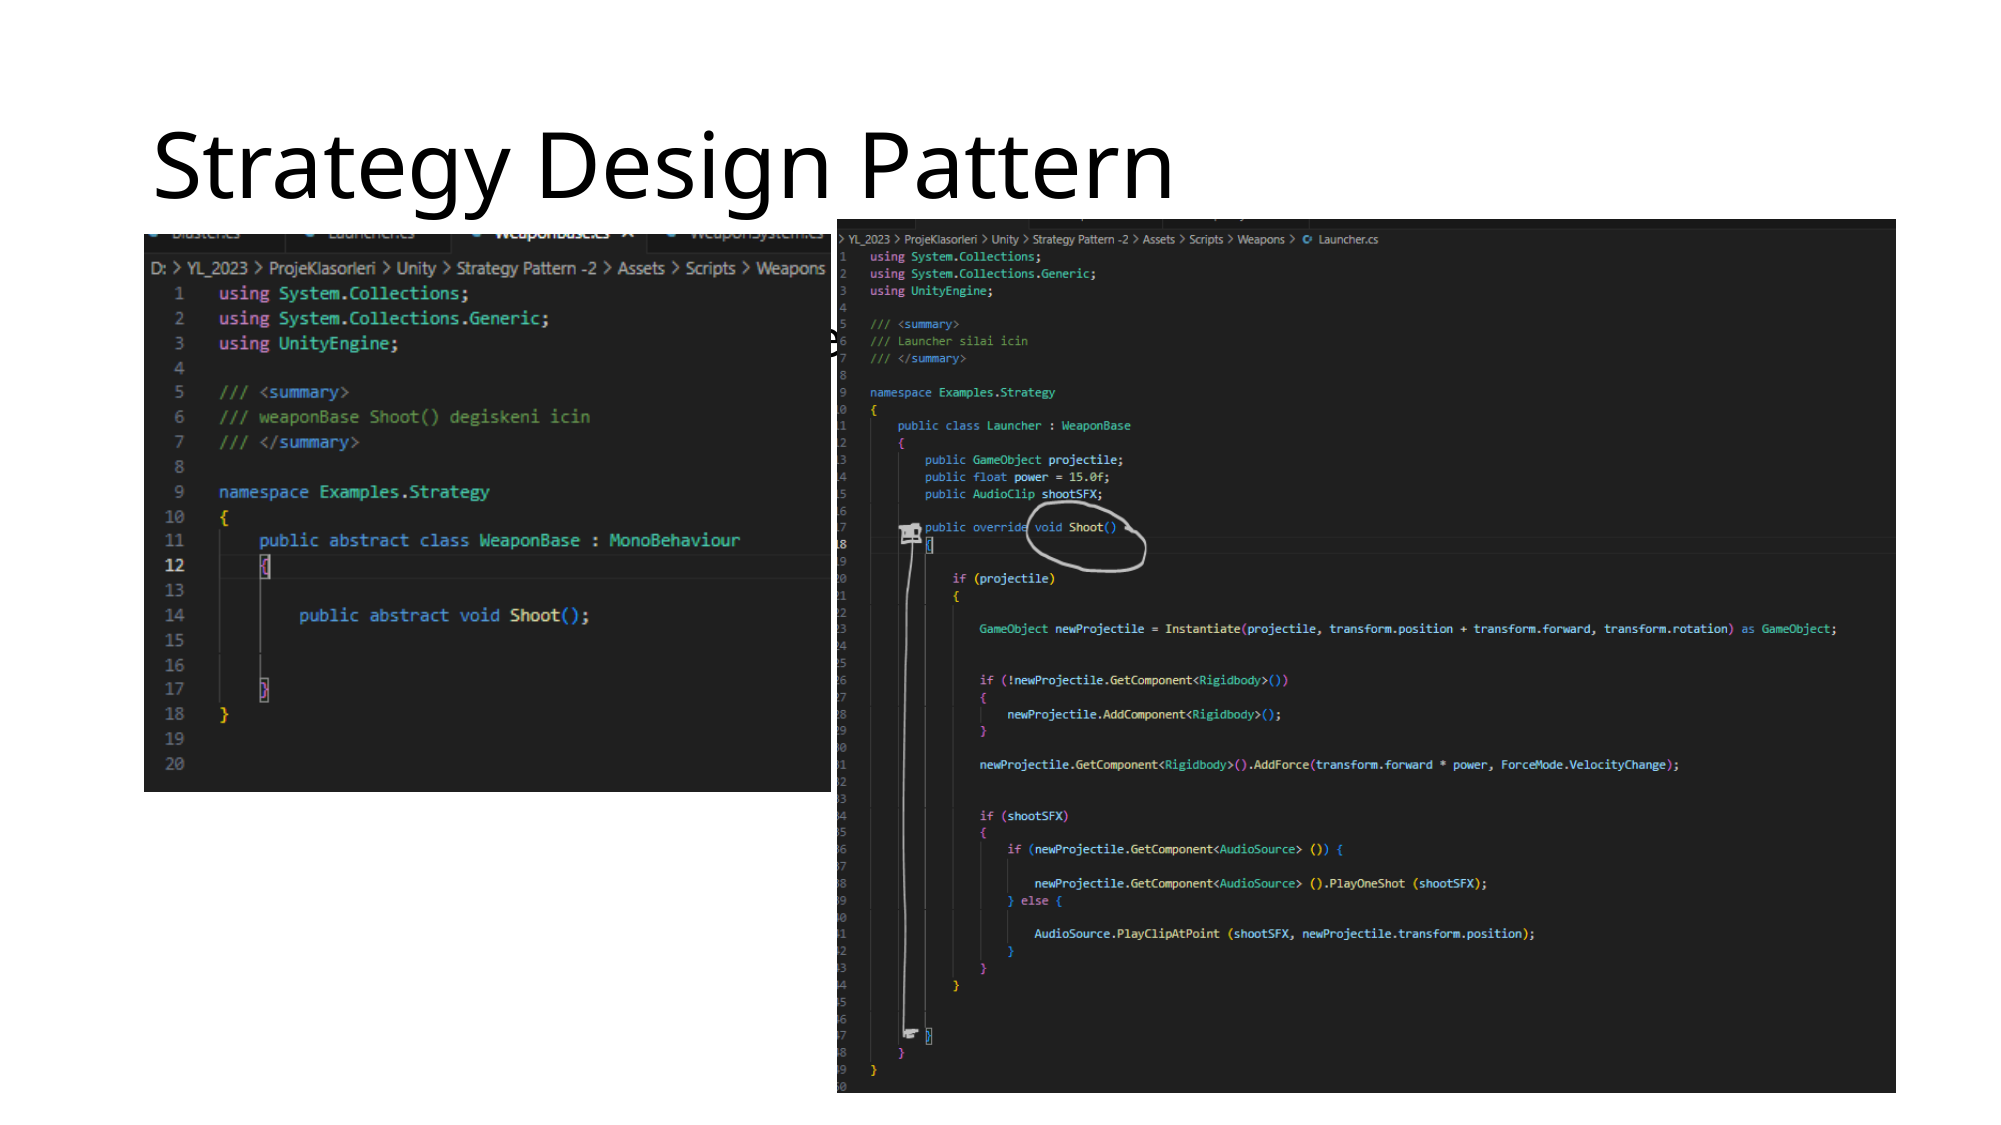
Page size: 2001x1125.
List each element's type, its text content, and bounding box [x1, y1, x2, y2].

picture [144, 234, 831, 792]
title Strategy Design Pattern [137, 59, 1863, 278]
list Visual State Code görüntüleri Kodlara yer ver Oyundan kareler [137, 299, 837, 1014]
picture [837, 219, 1896, 1093]
